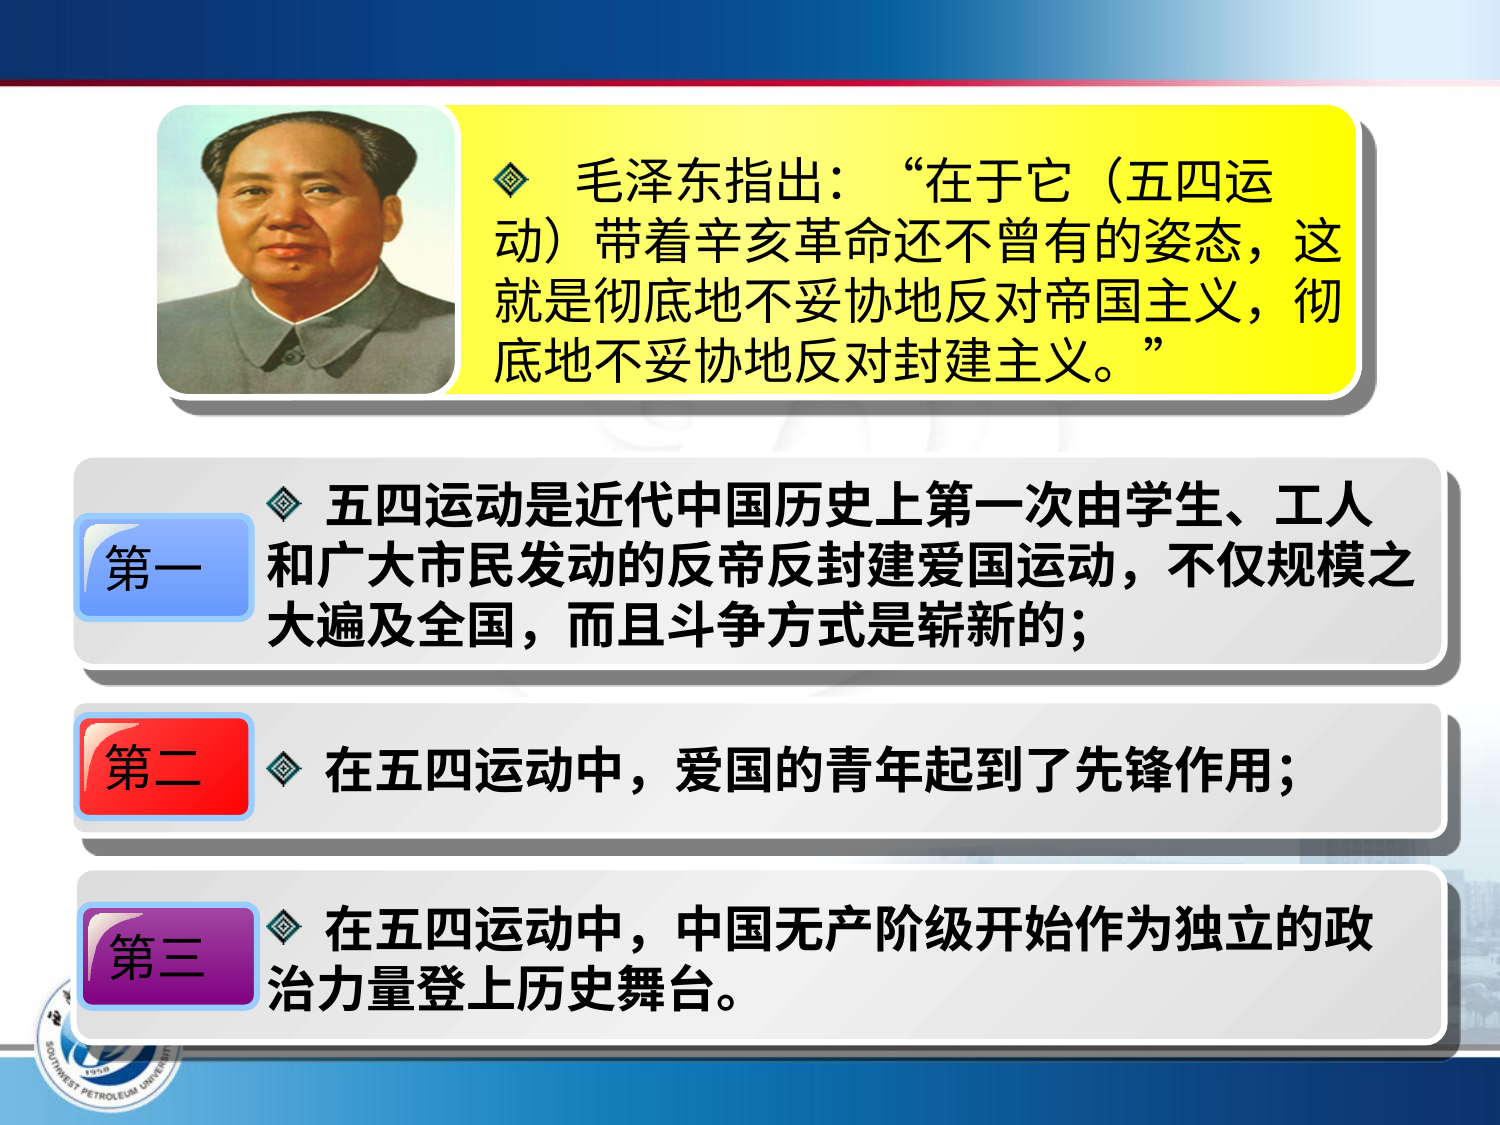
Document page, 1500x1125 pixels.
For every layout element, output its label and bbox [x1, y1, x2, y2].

text_box [70, 454, 1445, 668]
text_box [73, 867, 1445, 1043]
text_box [70, 699, 1445, 836]
picture [0, 0, 1500, 1125]
text_box [153, 101, 1360, 398]
